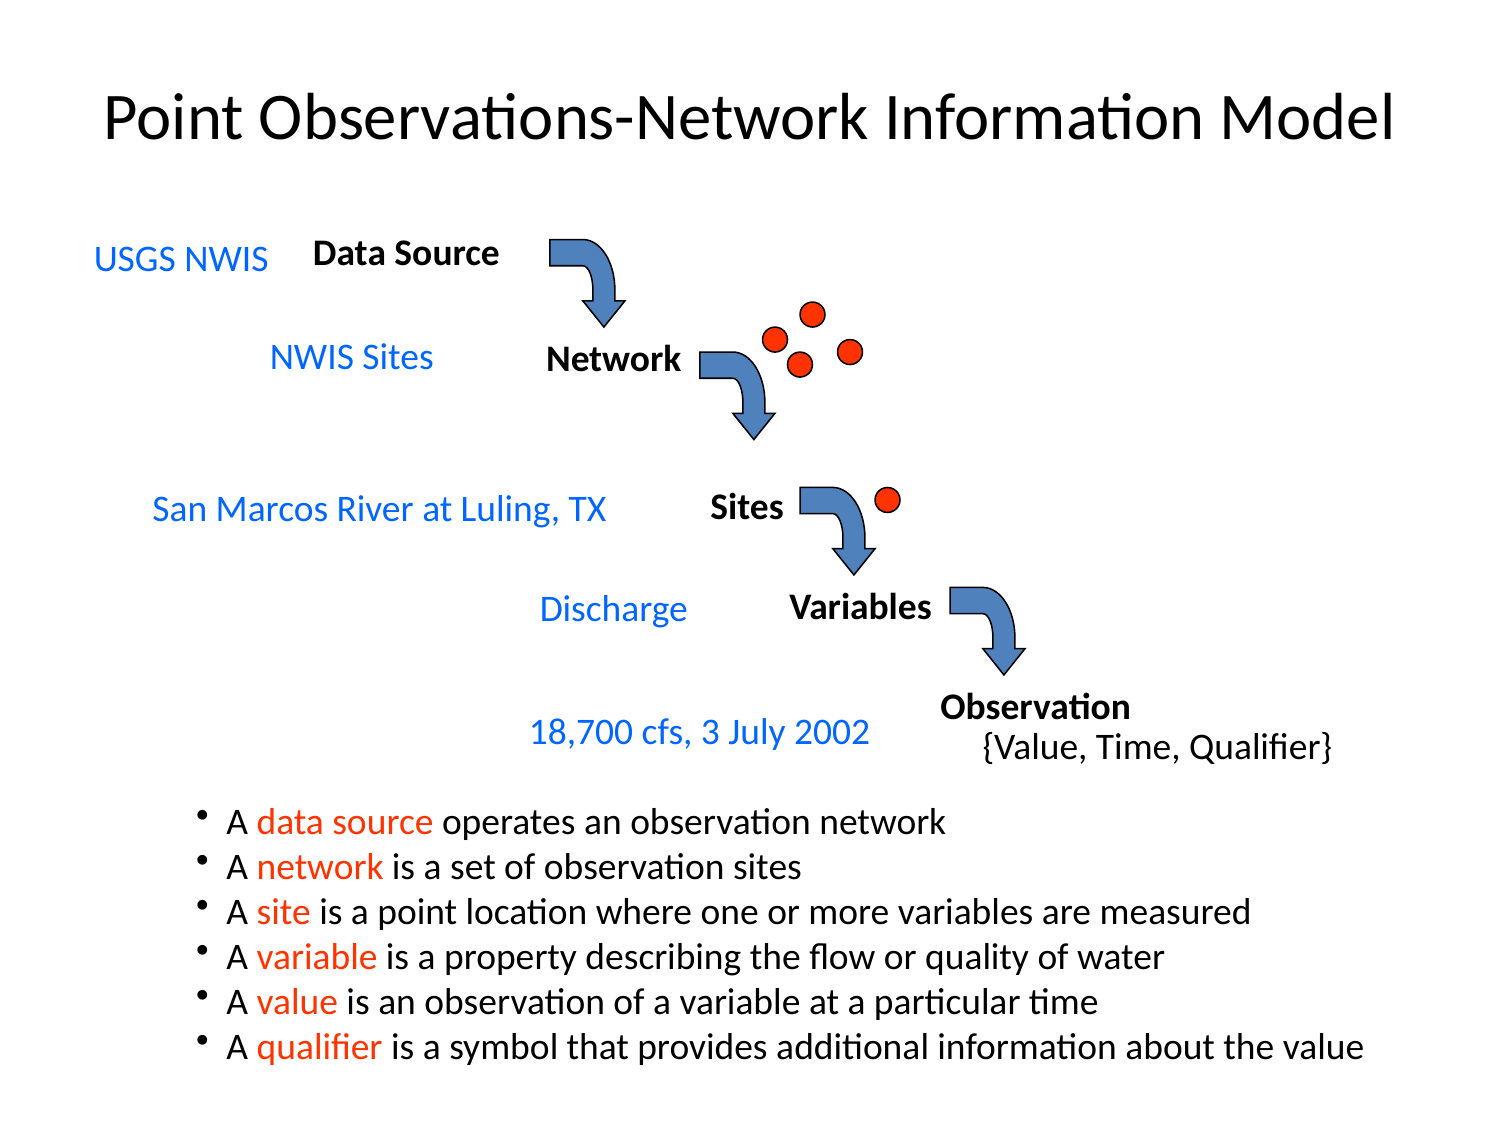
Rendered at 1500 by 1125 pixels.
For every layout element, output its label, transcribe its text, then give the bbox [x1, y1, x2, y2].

title Point Observations-Network Information Model [0, 18, 1500, 207]
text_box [74, 220, 1366, 775]
text_box A data source operates an observation network A network is a set of observation sites A site is a point location where one or more variables are measured A variable is a property describing the flow or quality of water A value is an observation of a variable at a particular time A qualifier is a symbol that provides additional information about the value [181, 789, 1381, 1075]
